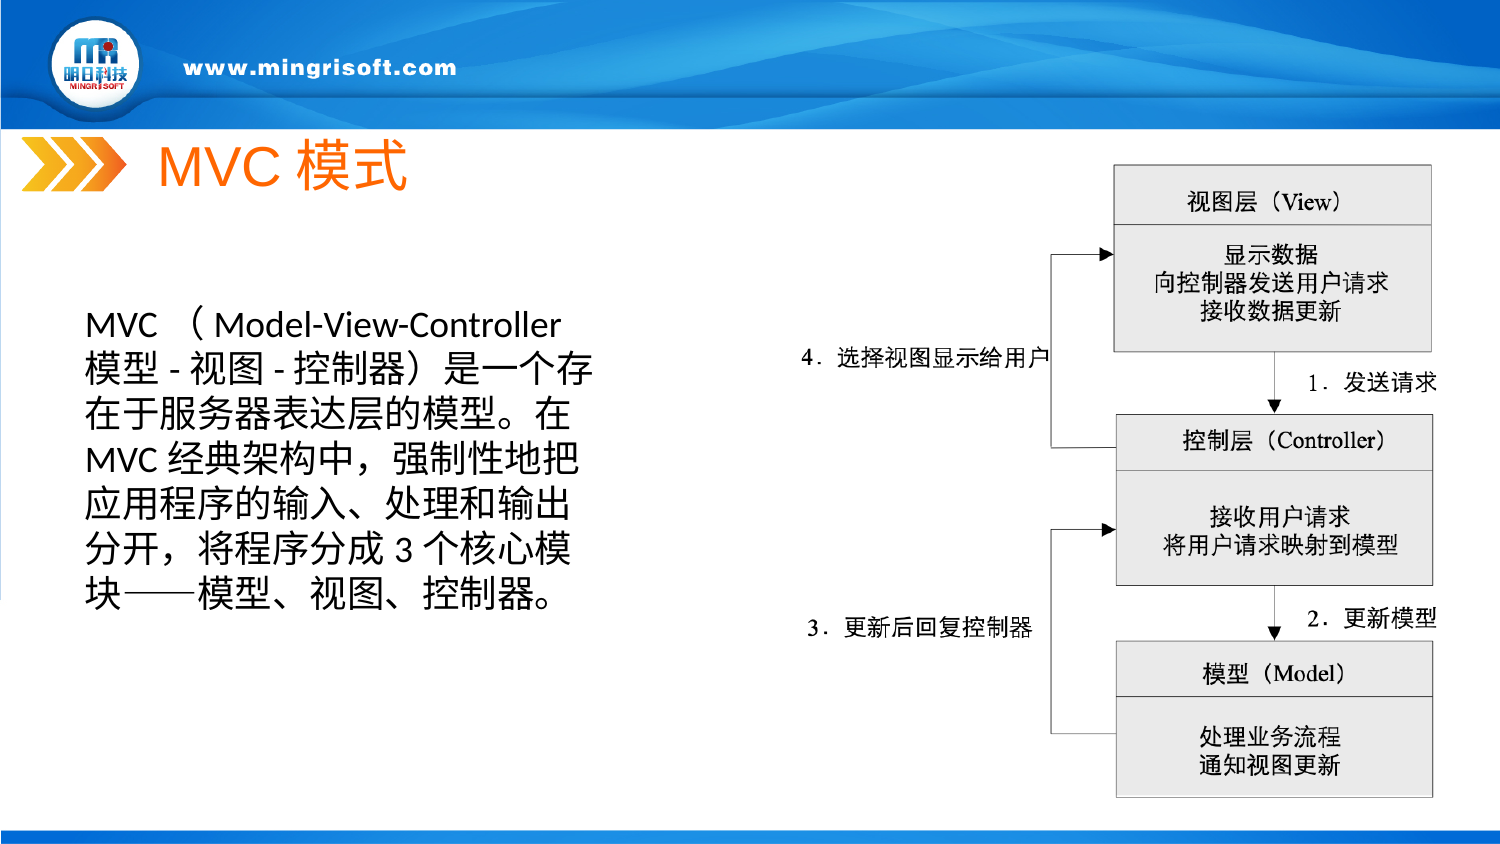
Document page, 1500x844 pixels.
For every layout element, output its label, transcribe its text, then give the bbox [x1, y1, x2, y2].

text_box MVC模式 [146, 105, 668, 223]
picture [0, 0, 1500, 844]
text_box MVC（Model-View-Controller 模型-视图-控制器）是一个存在于服务器表达层的模型。在MVC经典架构中，强制性地把应用程序的输入、处理和输出分开，将程序分成3个核心模块——模型、视图、控制器。 [70, 292, 622, 623]
